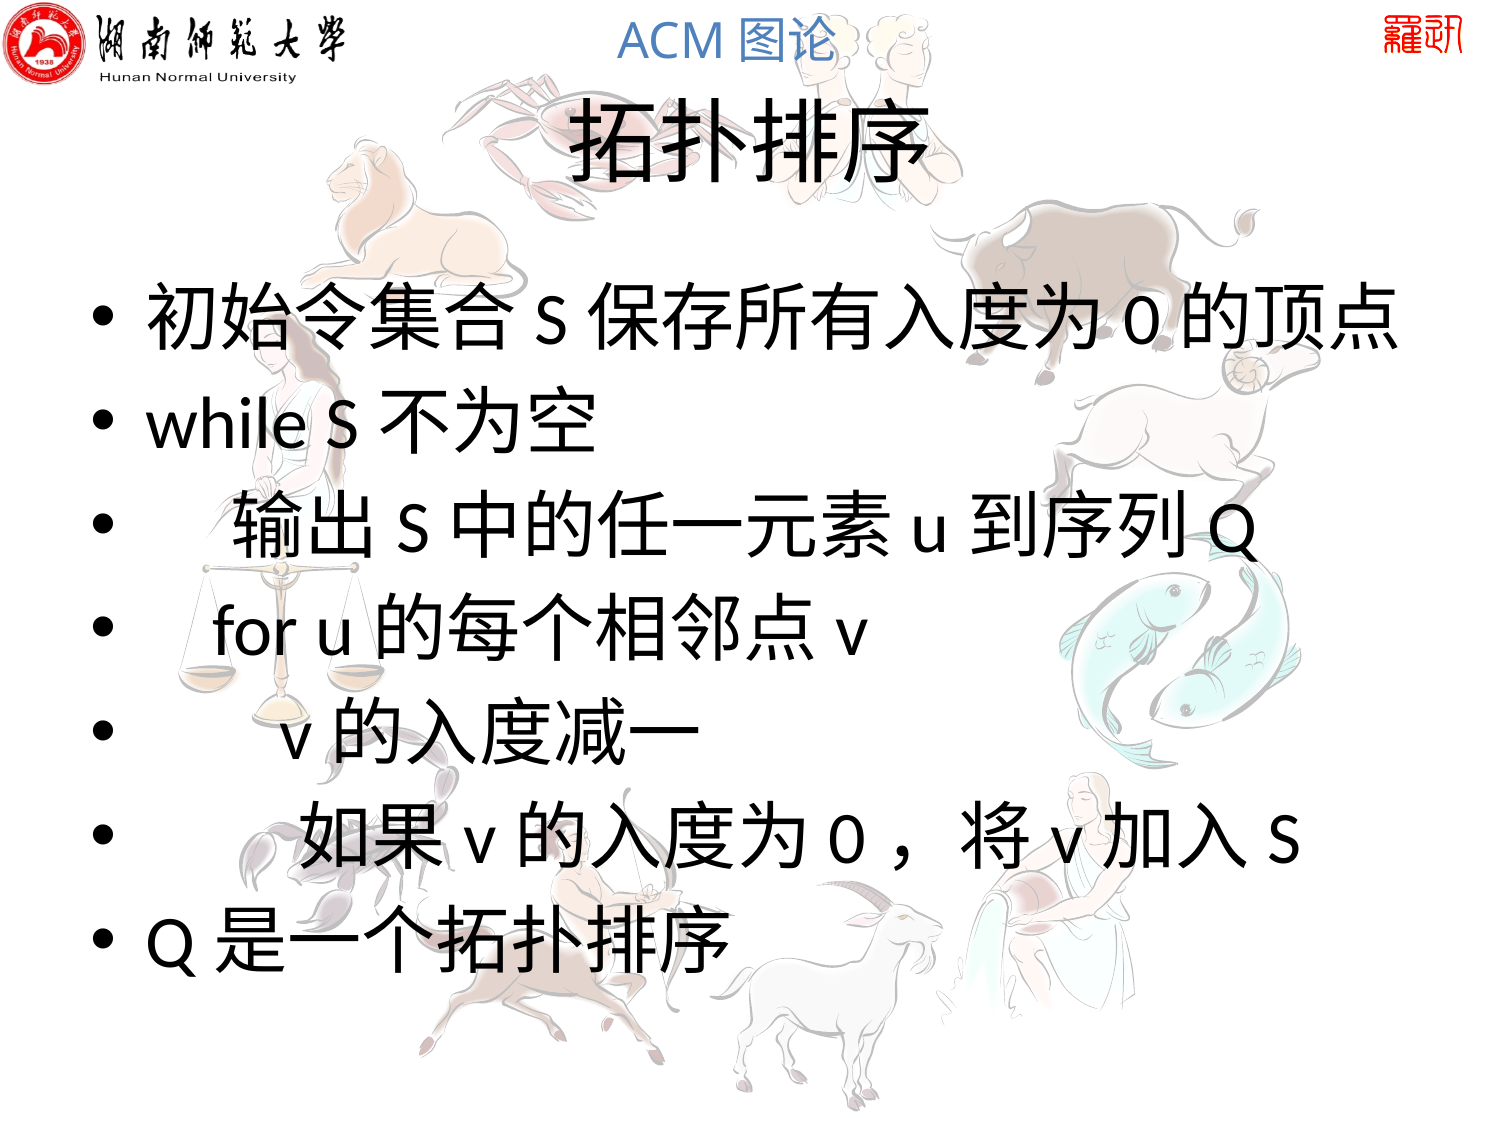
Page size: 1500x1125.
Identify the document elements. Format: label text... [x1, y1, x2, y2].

picture [0, 0, 348, 86]
list 初始令集合S保存所有入度为0的顶点 while S不为空 输出S中的任一元素u到序列Q for u的每个相邻点v v的入度减一 如果v的入度为0，将v加入S Q是一个拓扑排序 [75, 262, 1425, 1083]
picture [1343, 0, 1500, 69]
title 拓扑排序 [75, 45, 1425, 233]
